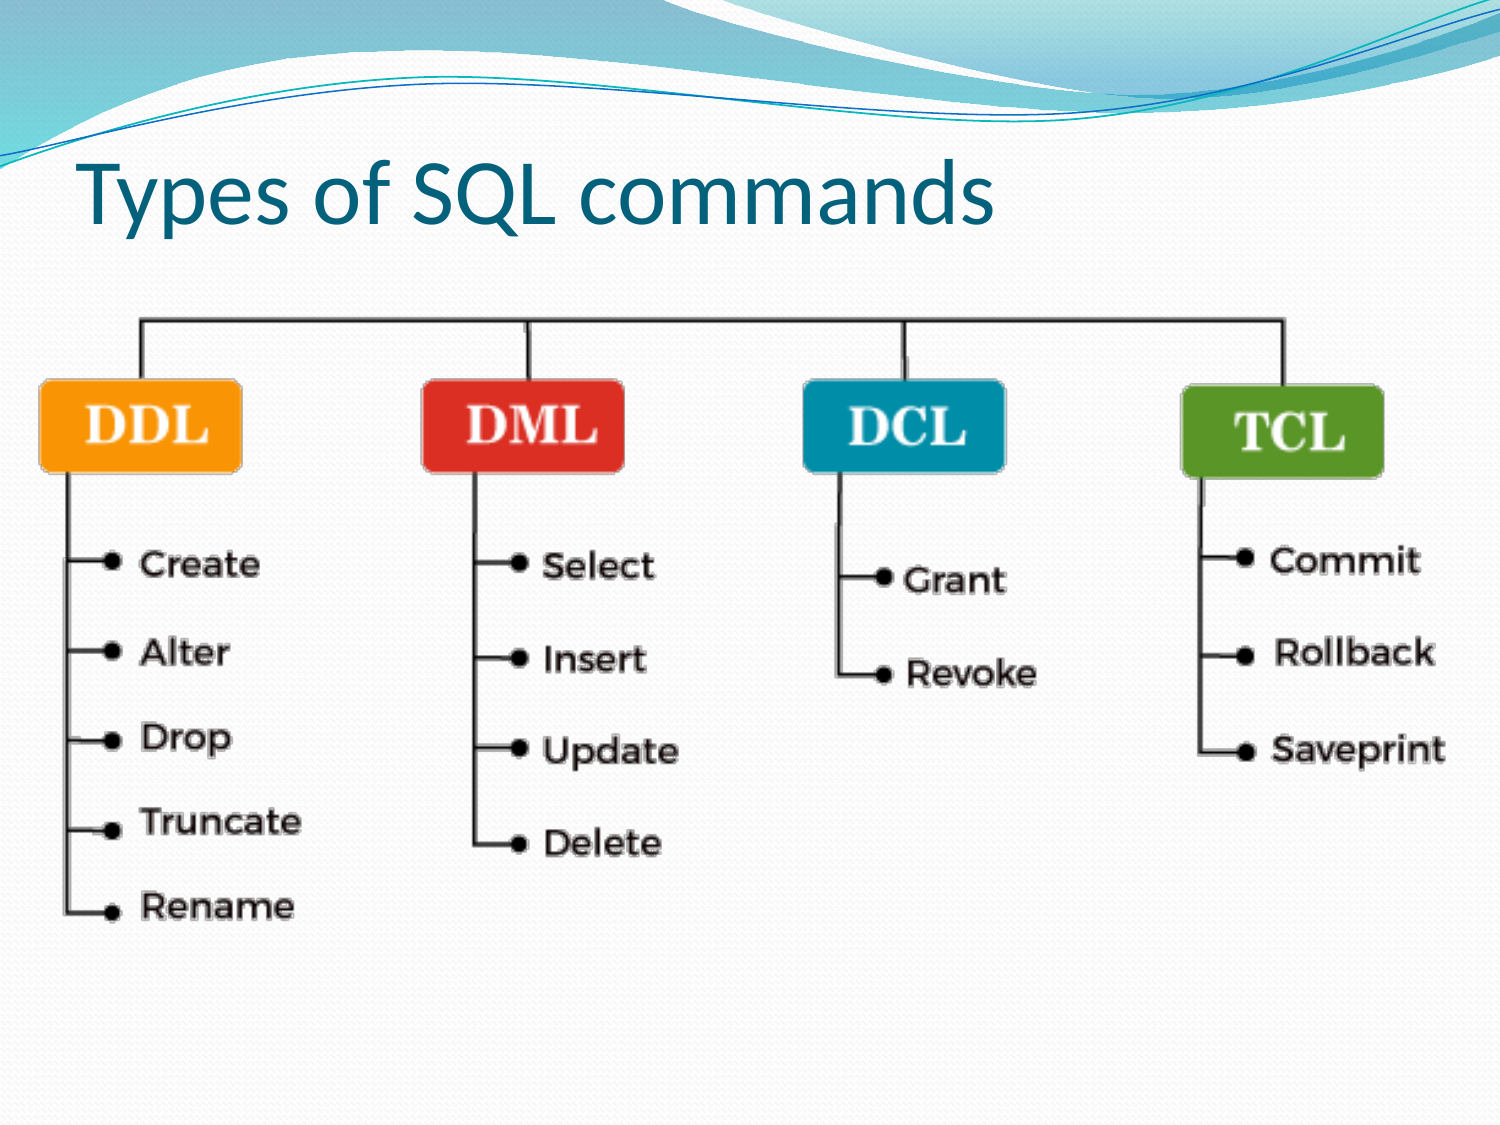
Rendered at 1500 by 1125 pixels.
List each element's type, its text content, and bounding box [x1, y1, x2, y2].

title Types of SQL commands [75, 115, 1425, 244]
picture [15, 302, 1485, 953]
